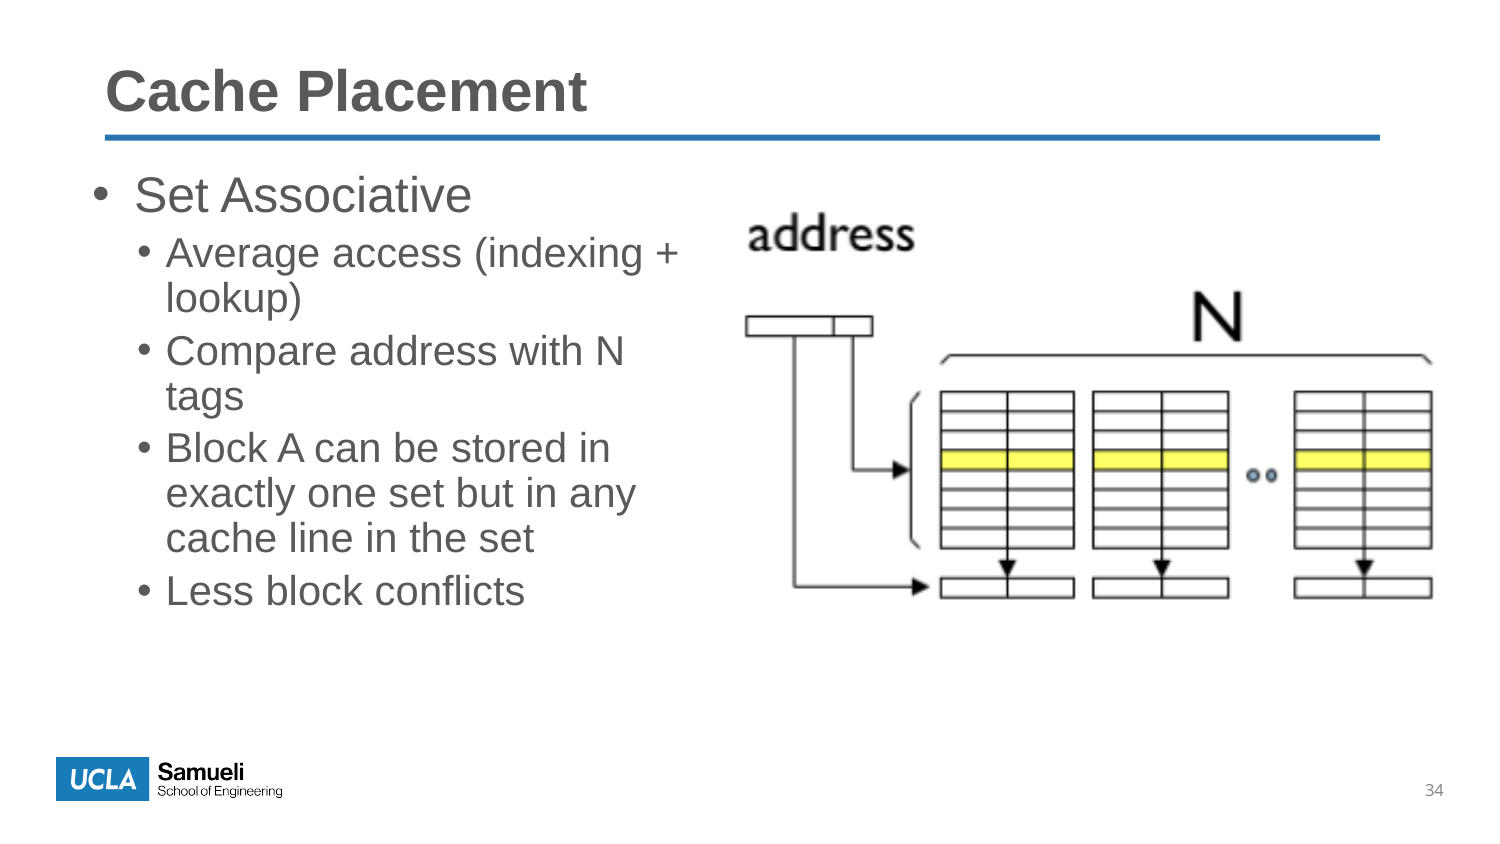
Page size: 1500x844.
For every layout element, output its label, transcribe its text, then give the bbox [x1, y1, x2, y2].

picture [733, 203, 1454, 662]
picture [56, 757, 282, 801]
text_box Cache Placement [104, 61, 1380, 125]
slide_number 34 [1425, 780, 1500, 840]
text_box Set Associative Average access (indexing + lookup) Compare address with N tags Block A can be stored in exactly one set but in any cache line in the set Less block conflicts [77, 162, 707, 711]
